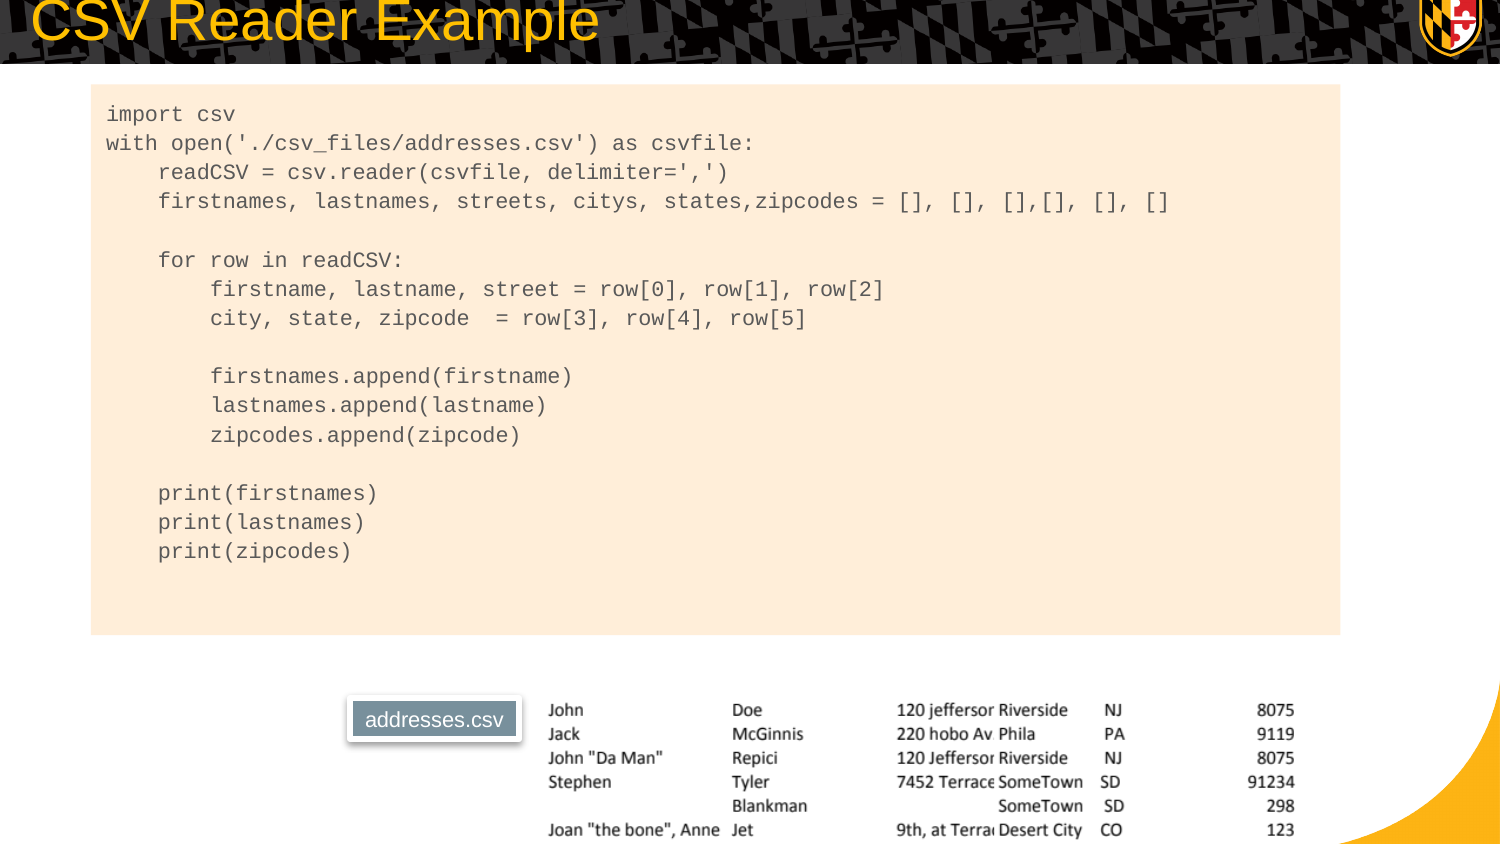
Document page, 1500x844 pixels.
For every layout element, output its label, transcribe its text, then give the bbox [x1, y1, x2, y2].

picture [544, 697, 1300, 841]
list import csv with open('./csv_files/addresses.csv') as csvfile: readCSV = csv.reader(csvfile, delimiter=',') firstnames, lastnames, streets, citys, states,zipcodes = [], [], [],[], [], [] for row in readCSV: firstname, lastname, street = row[0], row[1], row[2] city, state, zipcode = row[3], row[4], row[5] firstnames.append(firstname) lastnames.append(lastname) zipcodes.append(zipcode) print(firstnames) print(lastnames) print(zipcodes) [90, 84, 1341, 636]
picture [1338, 679, 1500, 844]
picture [0, 0, 1500, 64]
title CSV Reader Example [15, 0, 1414, 62]
text_box addresses.csv [347, 695, 522, 742]
